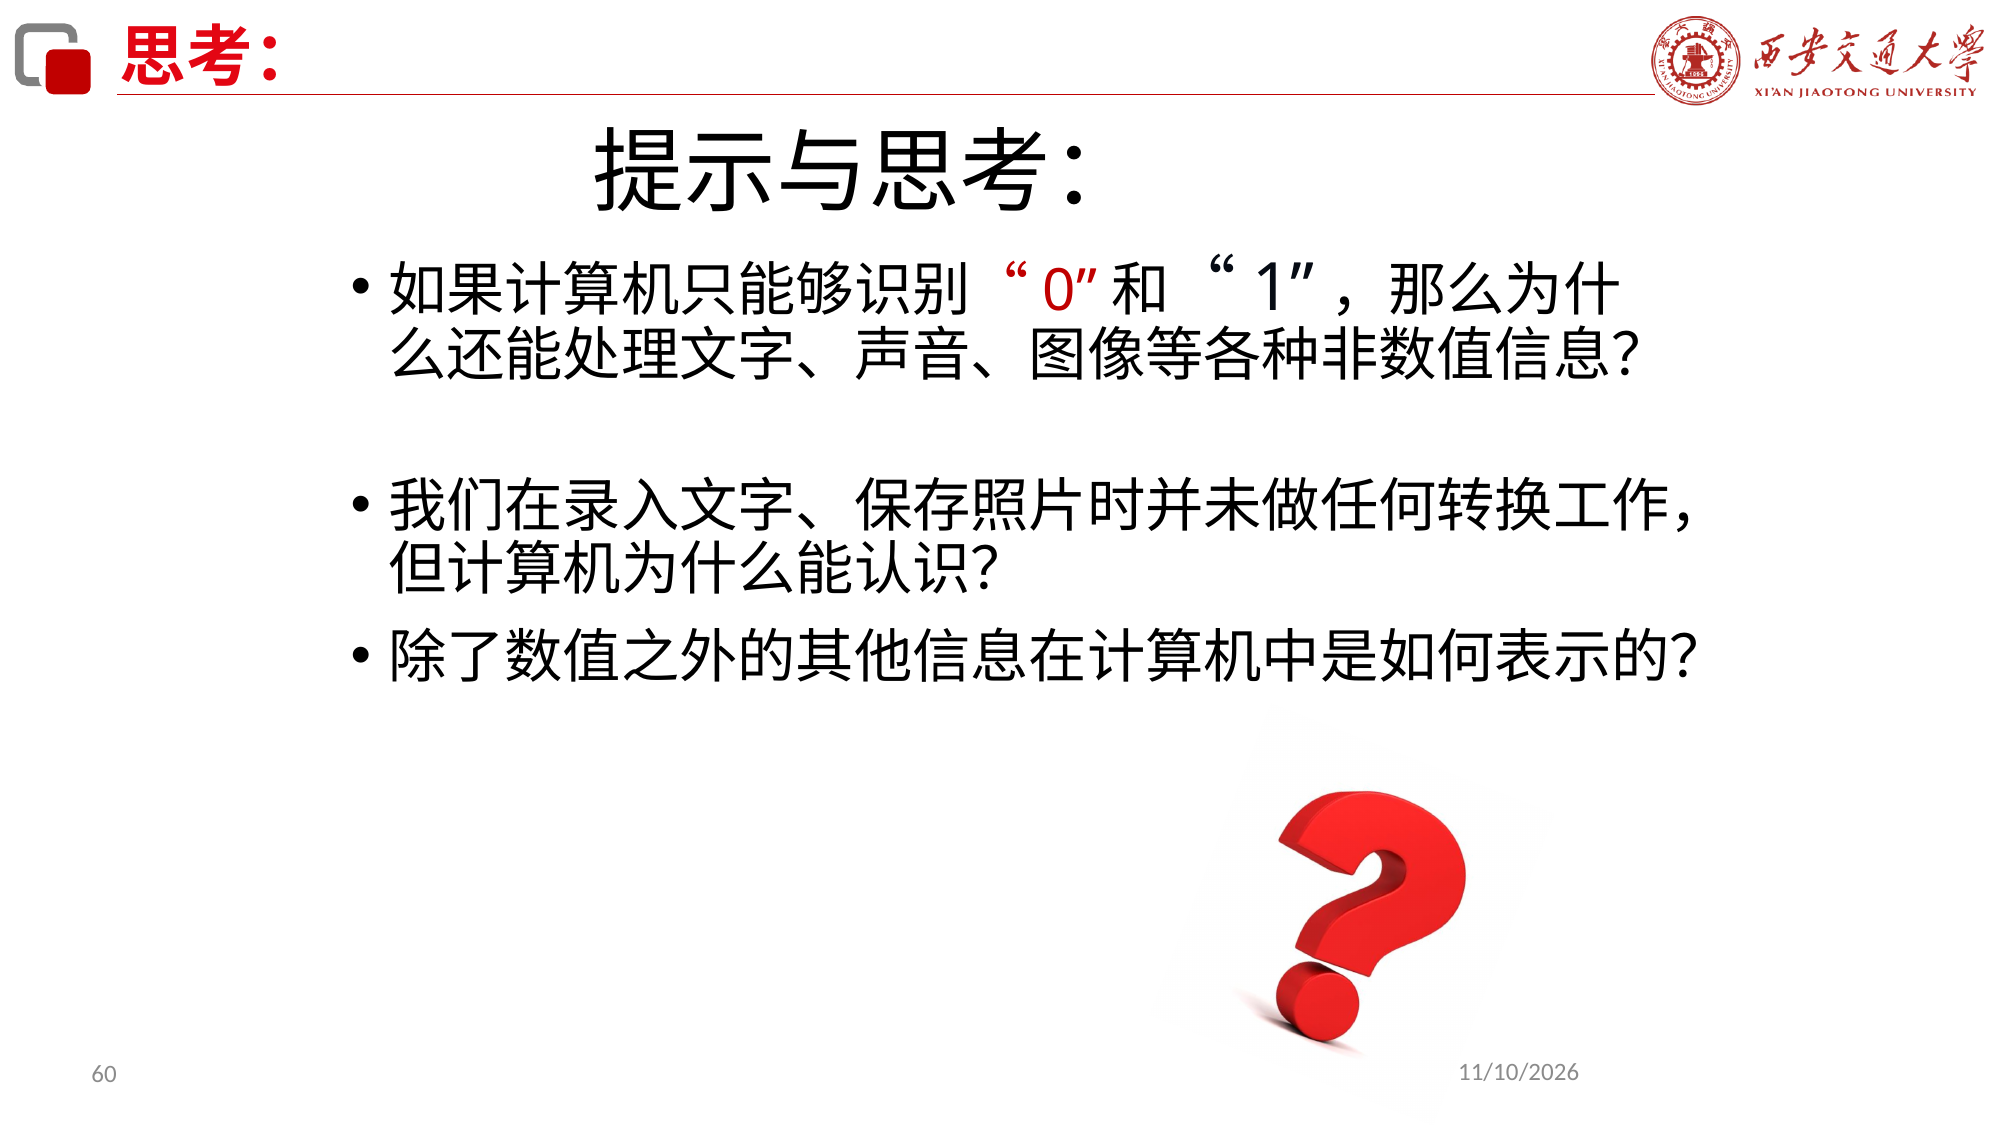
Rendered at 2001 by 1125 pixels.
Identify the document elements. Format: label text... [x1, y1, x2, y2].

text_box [19, 27, 91, 95]
text_box 思考： [104, 6, 335, 102]
picture [1647, 12, 1995, 109]
picture [1150, 704, 1554, 1125]
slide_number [1443, 1040, 1894, 1101]
slide_number 60 [76, 1042, 527, 1103]
